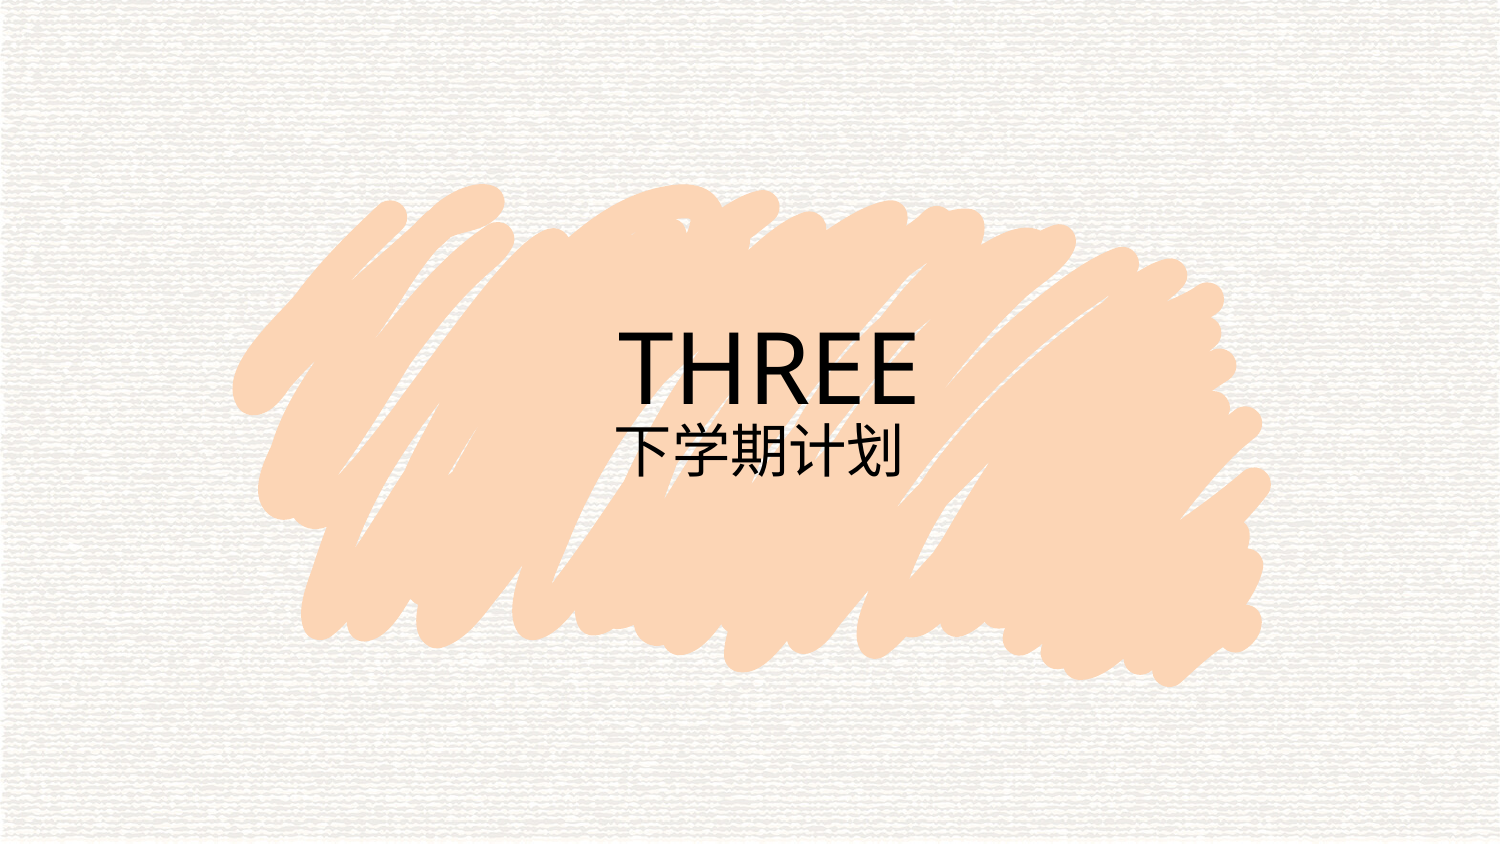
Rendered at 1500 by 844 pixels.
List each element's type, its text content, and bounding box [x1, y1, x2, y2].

picture [0, 0, 1500, 844]
text_box THREE [578, 297, 937, 432]
text_box 下学期计划 [478, 406, 1041, 492]
text_box [232, 184, 1271, 687]
